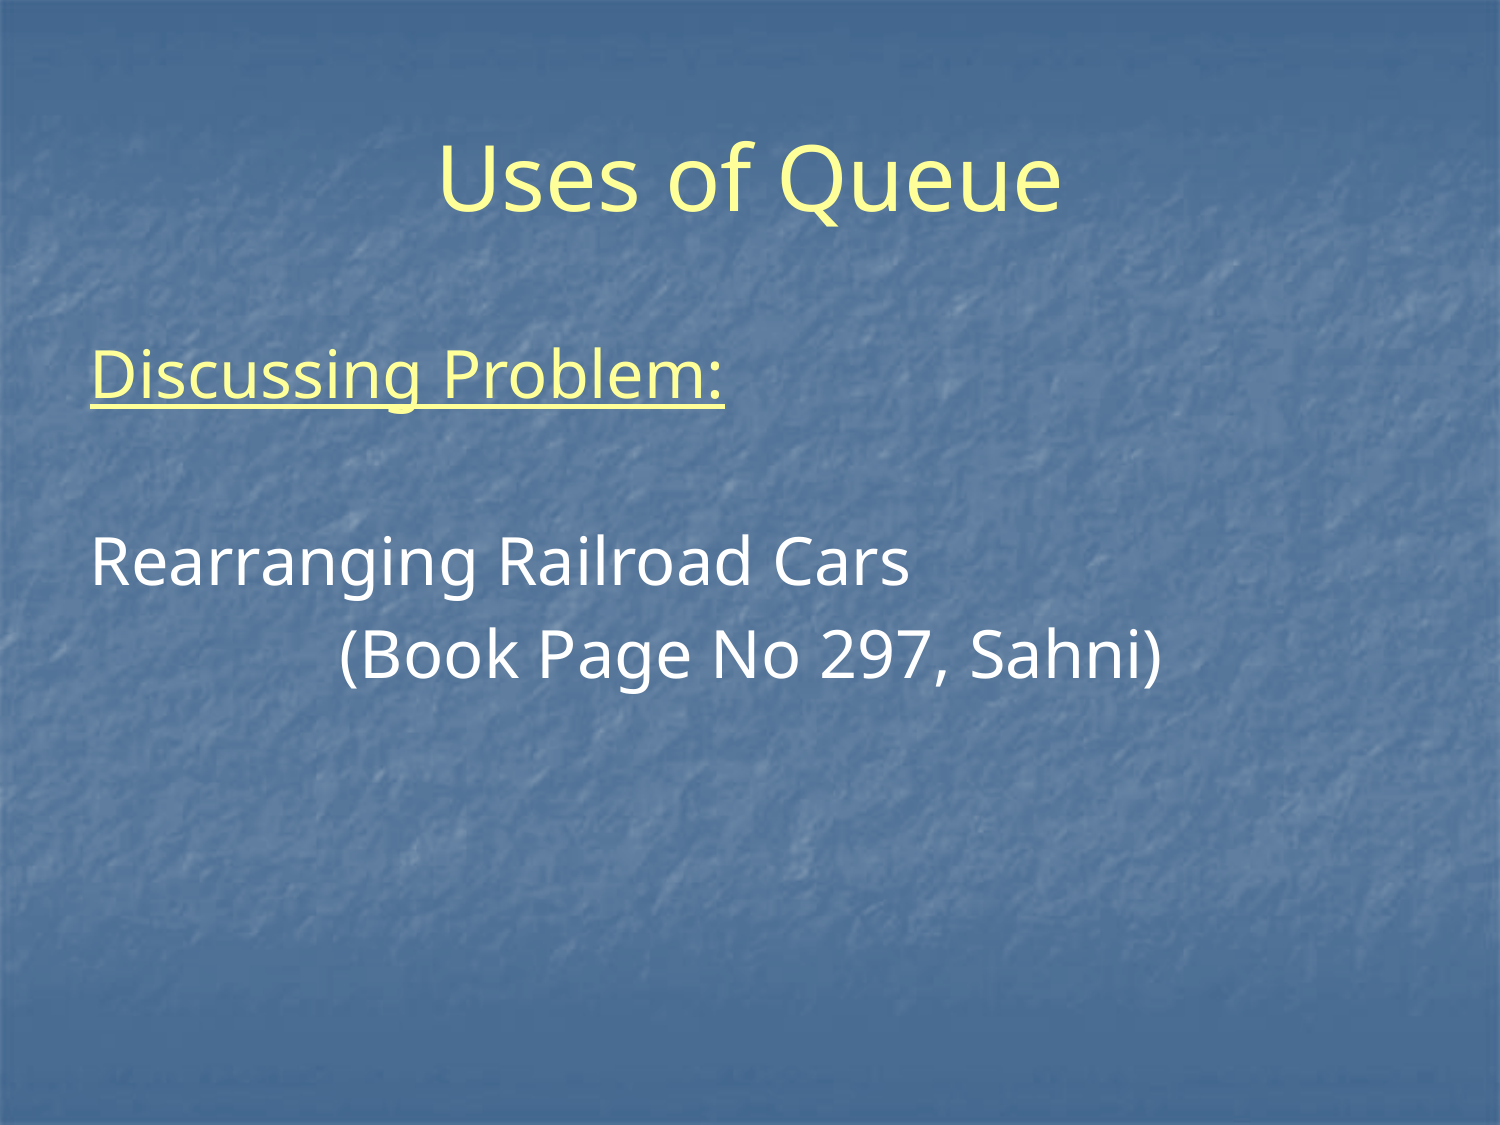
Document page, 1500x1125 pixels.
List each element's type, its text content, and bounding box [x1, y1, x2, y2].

text_box Uses of Queue [75, 62, 1425, 288]
text_box Discussing Problem: Rearranging Railroad Cars (Book Page No 297, Sahni) [75, 324, 1425, 1000]
picture [0, 0, 1500, 1125]
